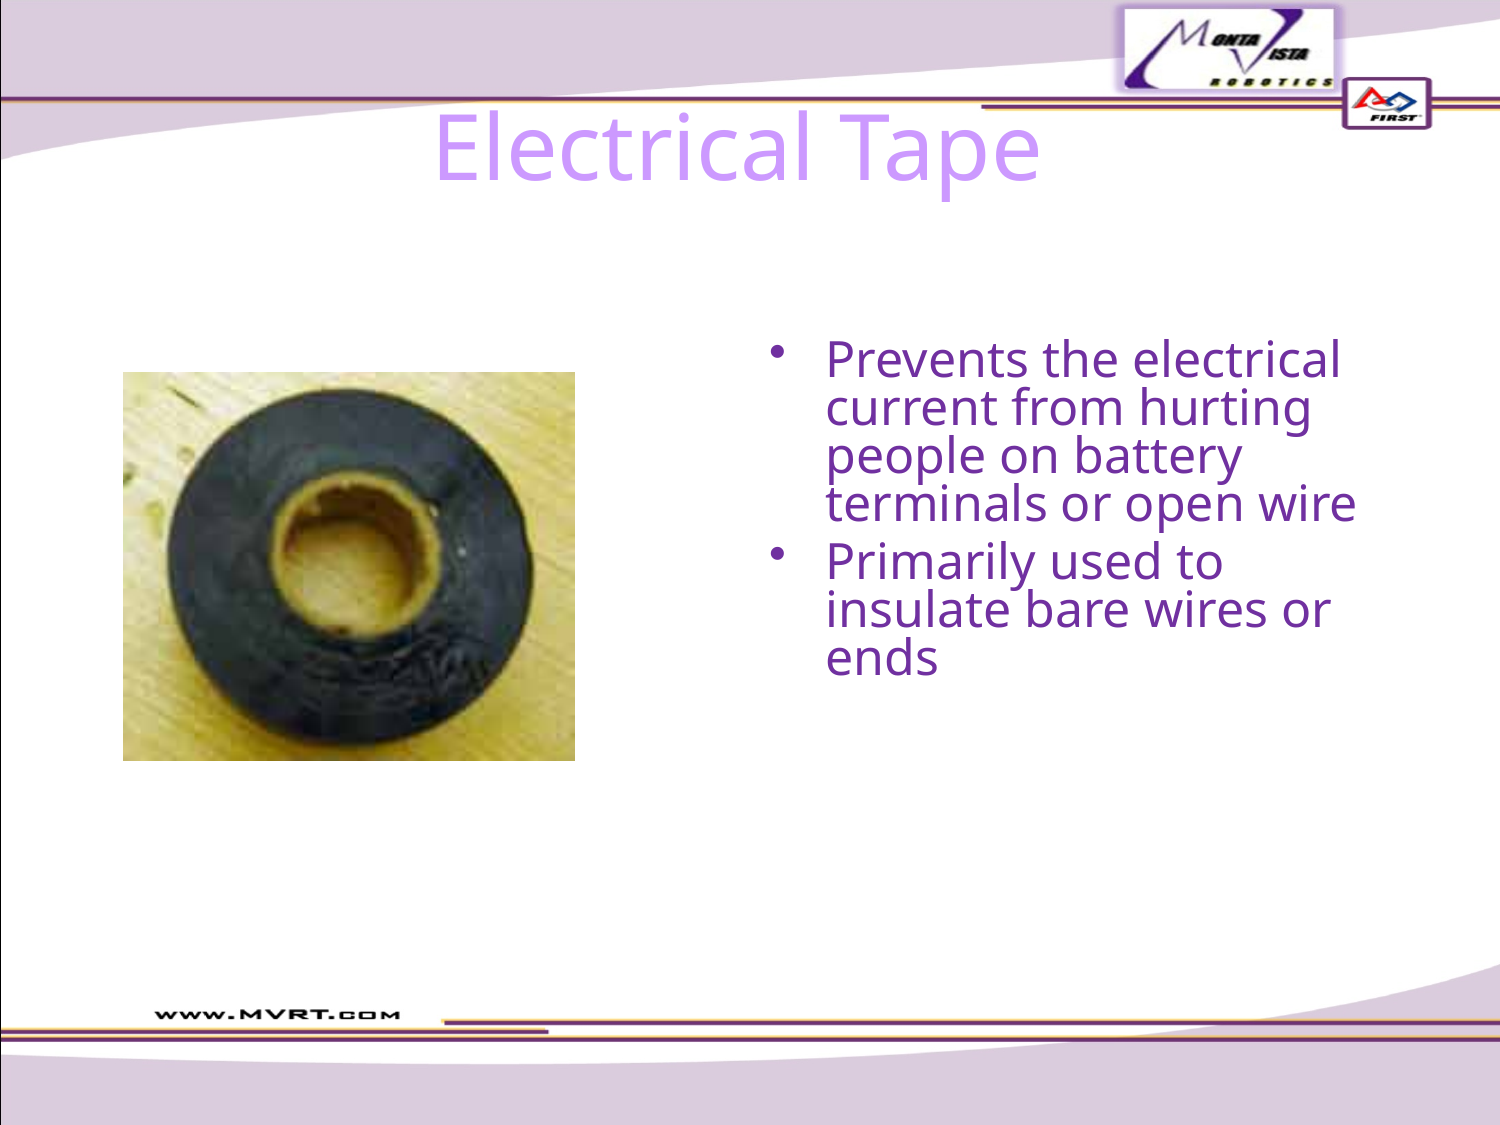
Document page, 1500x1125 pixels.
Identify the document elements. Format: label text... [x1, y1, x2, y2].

picture [0, 0, 1500, 1125]
list Prevents the electrical current from hurting people on battery terminals or open wire Primarily used to insulate bare wires or ends [753, 331, 1380, 708]
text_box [123, 372, 575, 762]
title Electrical Tape [99, 49, 1376, 238]
